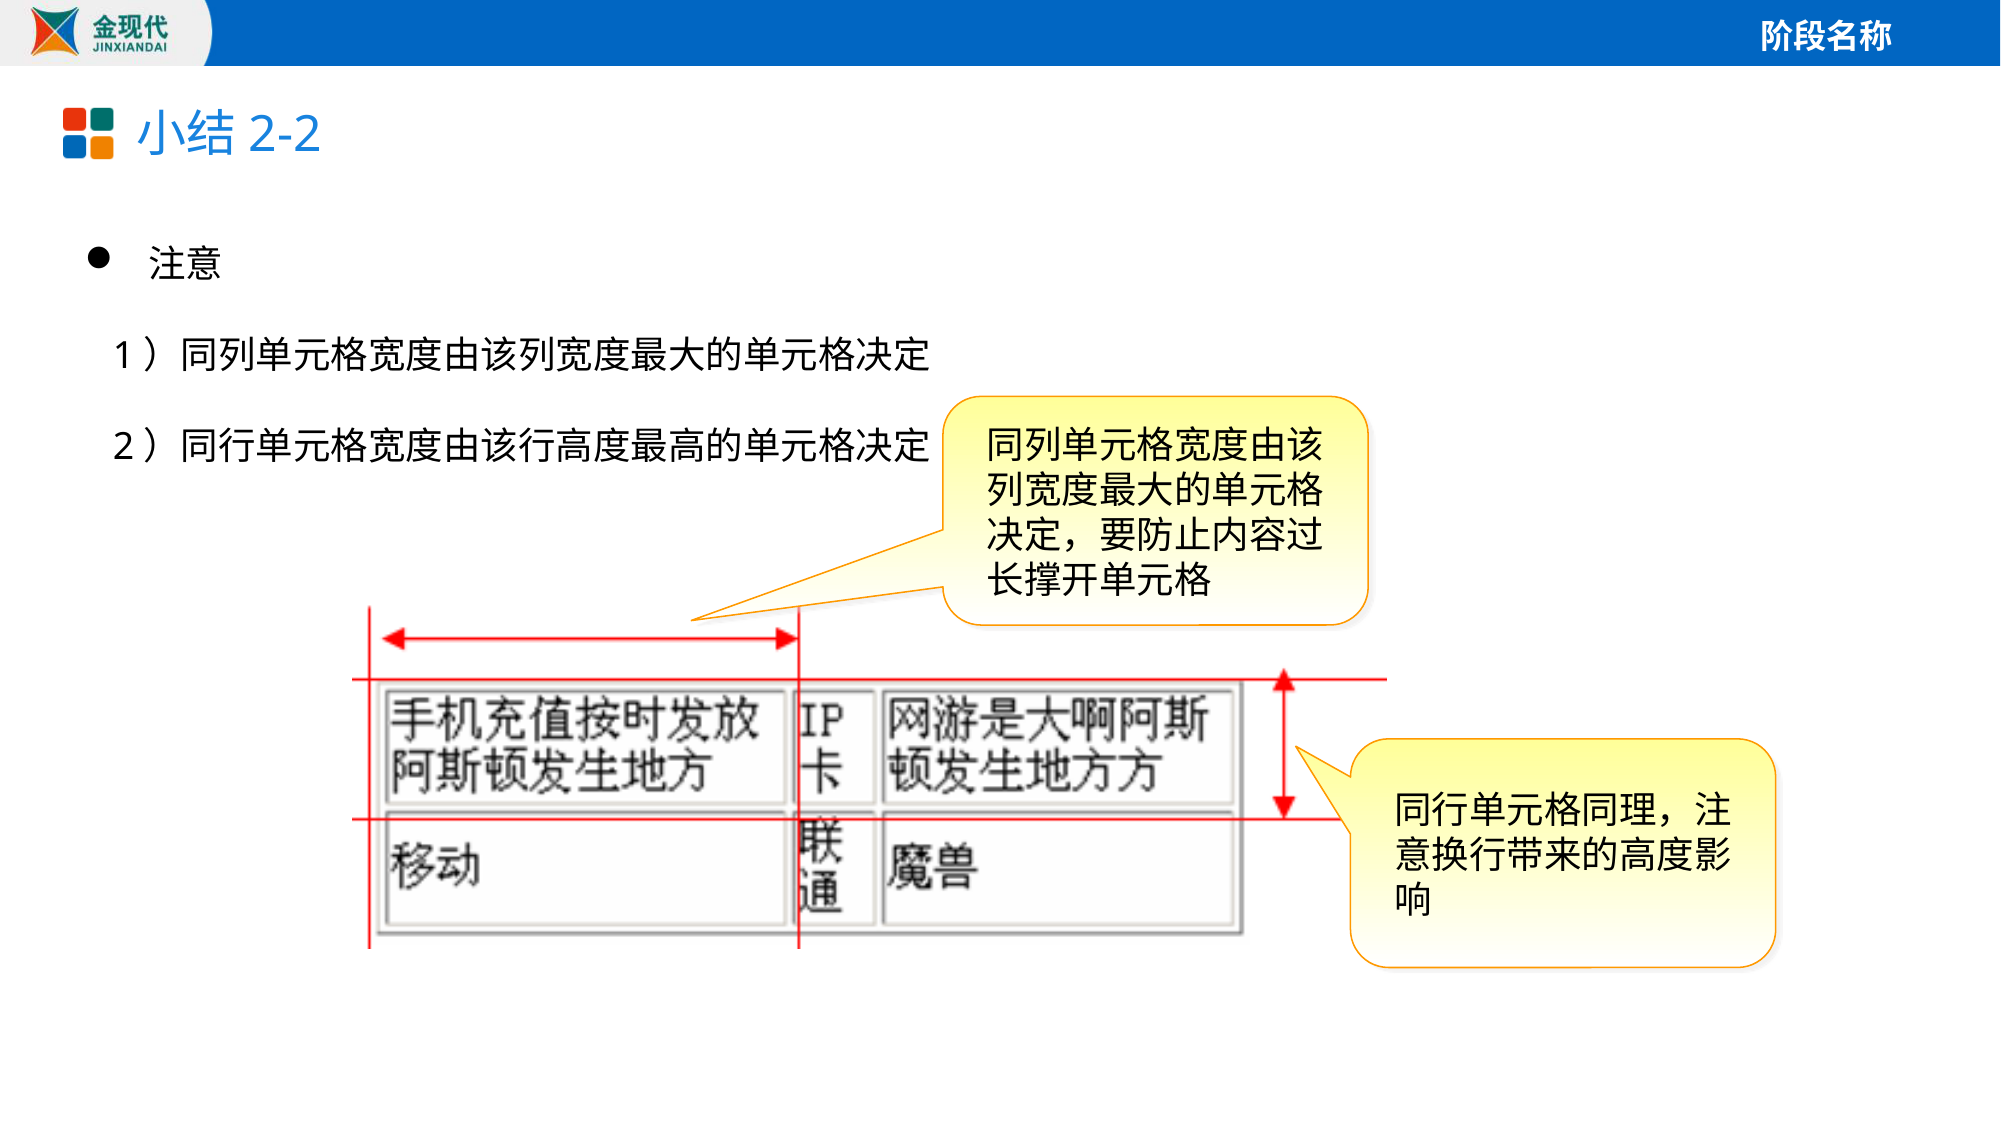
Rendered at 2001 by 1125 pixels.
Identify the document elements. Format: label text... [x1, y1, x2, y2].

text_box 同行单元格同理，注意换行带来的高度影响 [1355, 738, 1776, 968]
text_box 同列单元格宽度由该列宽度最大的单元格决定，要防止内容过长撑开单元格 [756, 396, 1369, 597]
title 小结2-2 [121, 97, 842, 173]
picture [63, 101, 117, 165]
text_box 注意 1）同列单元格宽度由该列宽度最大的单元格决定 2）同行单元格宽度由该行高度最高的单元格决定 [23, 232, 1571, 475]
picture [0, 0, 2001, 66]
picture [352, 597, 1387, 949]
